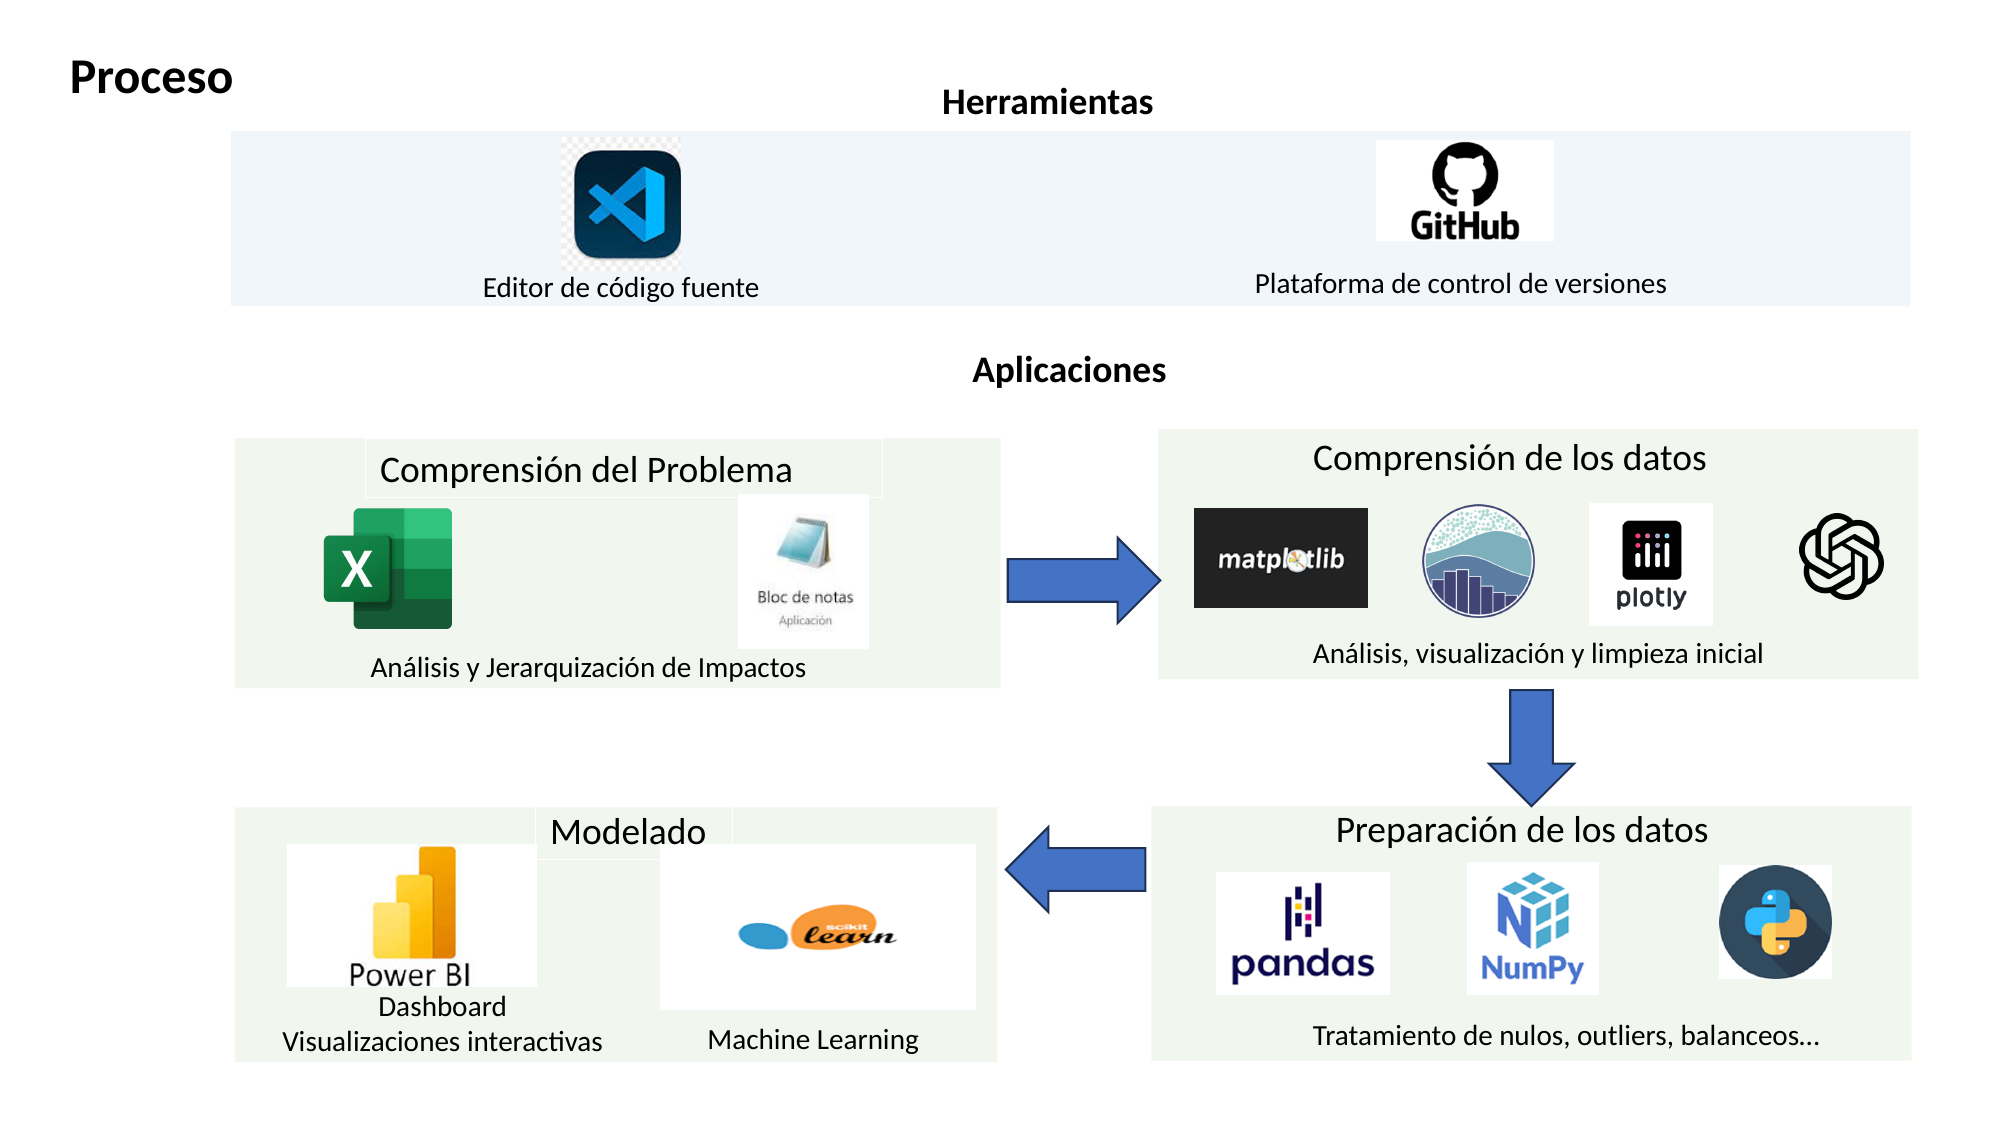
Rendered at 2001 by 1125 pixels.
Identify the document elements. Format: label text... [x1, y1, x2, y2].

picture [1589, 503, 1713, 626]
text_box Comprensión de los datos [1298, 425, 1736, 485]
picture [561, 137, 681, 271]
picture [1376, 140, 1554, 241]
picture [591, 199, 596, 207]
text_box [1006, 535, 1162, 626]
text_box [1004, 824, 1147, 915]
text_box Comprensión del Problema [365, 438, 883, 498]
picture [1194, 508, 1368, 608]
text_box Preparación de los datos [1321, 797, 1744, 857]
text_box [1150, 805, 1913, 1062]
text_box [234, 437, 1002, 689]
picture [1719, 865, 1832, 979]
picture [620, 199, 639, 208]
picture [287, 844, 537, 987]
picture [622, 232, 628, 240]
picture [1799, 513, 1884, 600]
picture [630, 234, 638, 240]
picture [602, 211, 617, 222]
text_box Dashboard Visualizaciones interactivas [261, 979, 624, 1065]
text_box Análisis y Jerarquización de Impactos [355, 640, 822, 691]
text_box [230, 130, 1912, 307]
text_box Machine Learning [692, 1013, 942, 1063]
picture [1422, 504, 1535, 618]
text_box Aplicaciones [957, 337, 1185, 398]
picture [292, 508, 483, 629]
text_box Análisis, visualización y limpieza inicial [1298, 627, 1799, 678]
picture [738, 494, 869, 649]
text_box [537, 806, 998, 1063]
text_box Plataforma de control de versiones [1240, 256, 1709, 307]
text_box Editor de código fuente [468, 261, 799, 311]
text_box [1157, 428, 1919, 680]
picture [1216, 872, 1390, 995]
text_box Modelado [535, 799, 733, 860]
picture [1467, 862, 1599, 995]
text_box Herramientas [900, 69, 1196, 130]
text_box Proceso [55, 36, 292, 111]
text_box Tratamiento de nulos, outliers, balanceos… [1298, 1009, 1873, 1059]
text_box [234, 806, 535, 1063]
text_box [1486, 689, 1577, 808]
picture [660, 844, 976, 1010]
